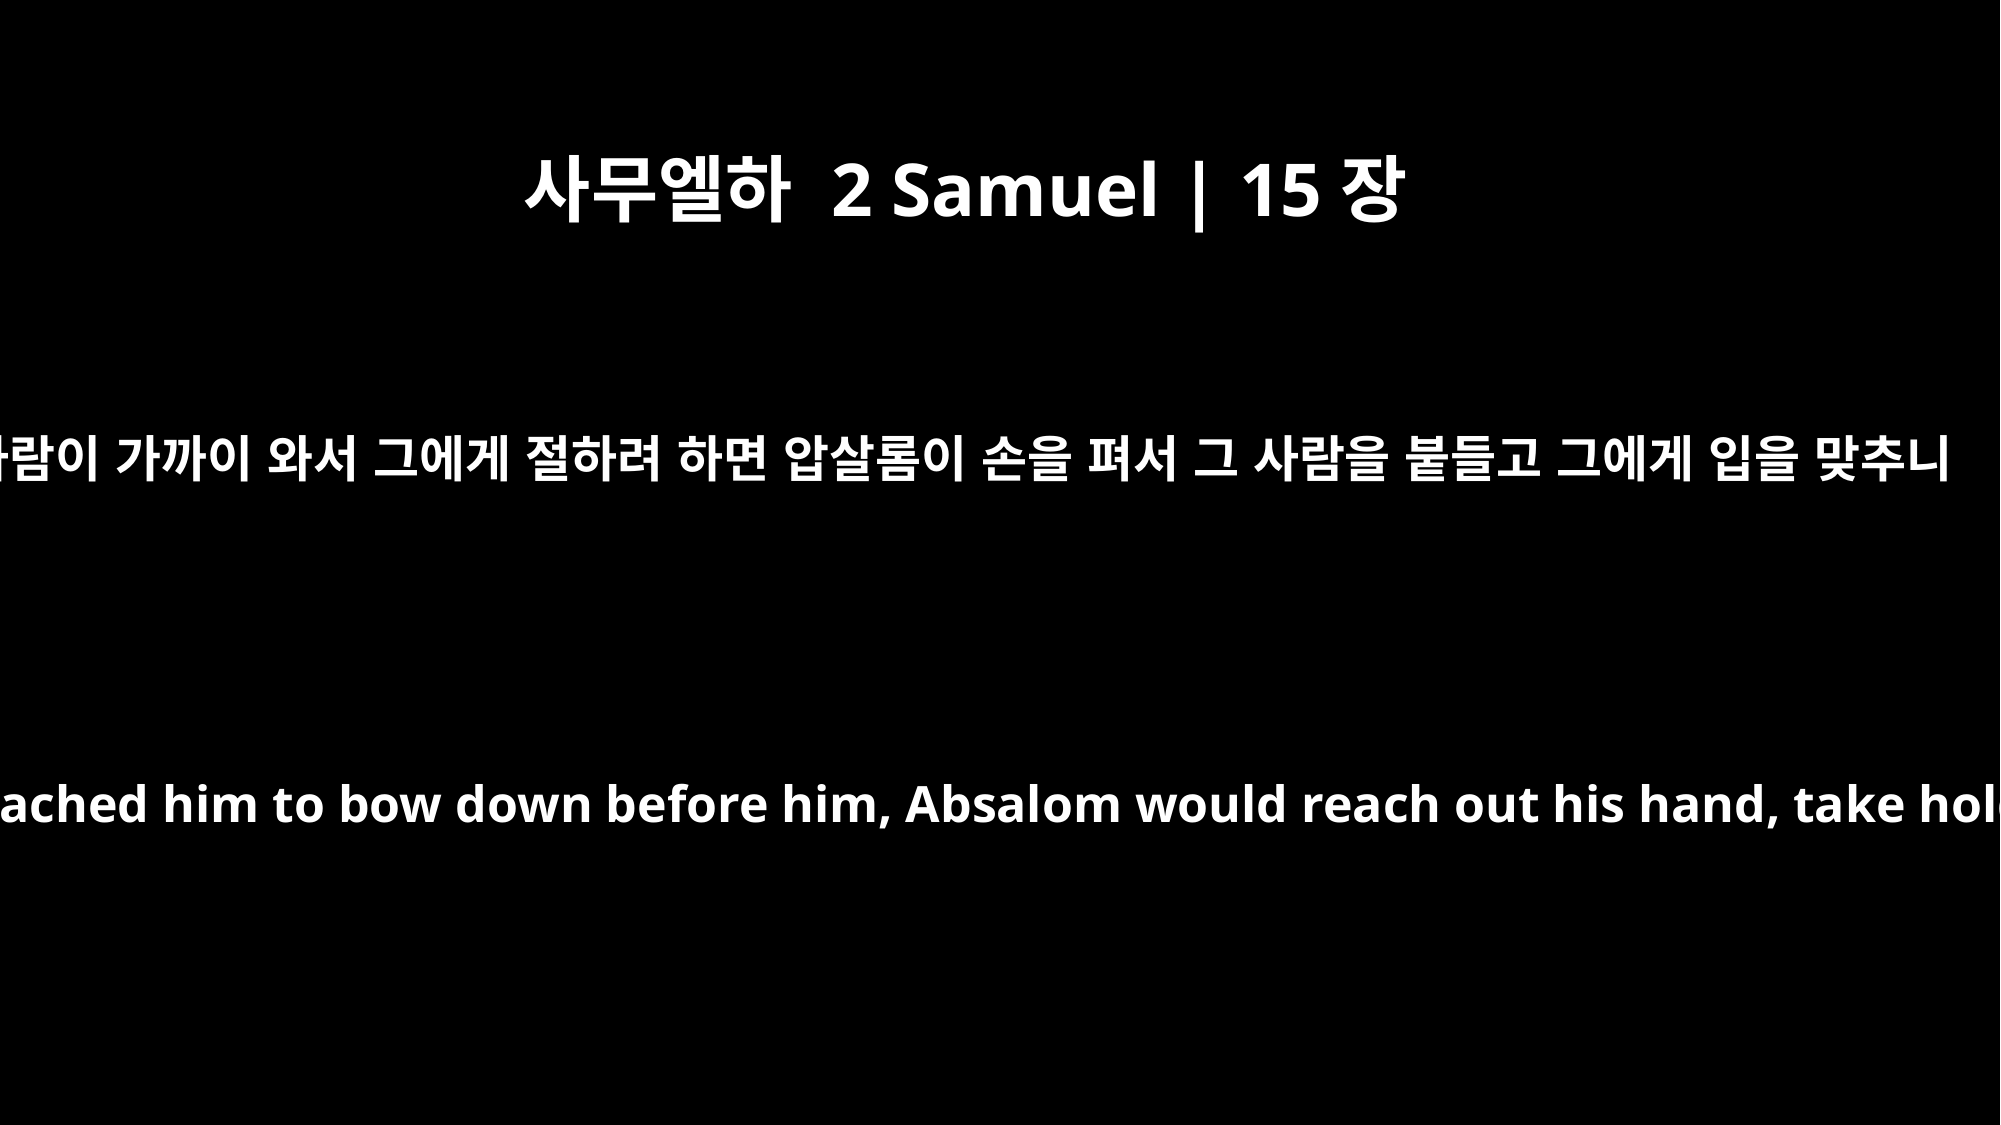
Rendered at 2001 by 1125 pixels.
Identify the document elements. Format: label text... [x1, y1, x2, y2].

text_box Also, whenever anyone approached him to bow down before him, Absalom would reach out his hand, take hold of him and kiss him. [0, 764, 2000, 840]
text_box 5 사람이 가까이 와서 그에게 절하려 하면 압살롬이 손을 펴서 그 사람을 붙들고 그에게 입을 맞추니 [0, 359, 1969, 495]
text_box 사무엘하 2 Samuel | 15장 [509, 136, 1423, 239]
